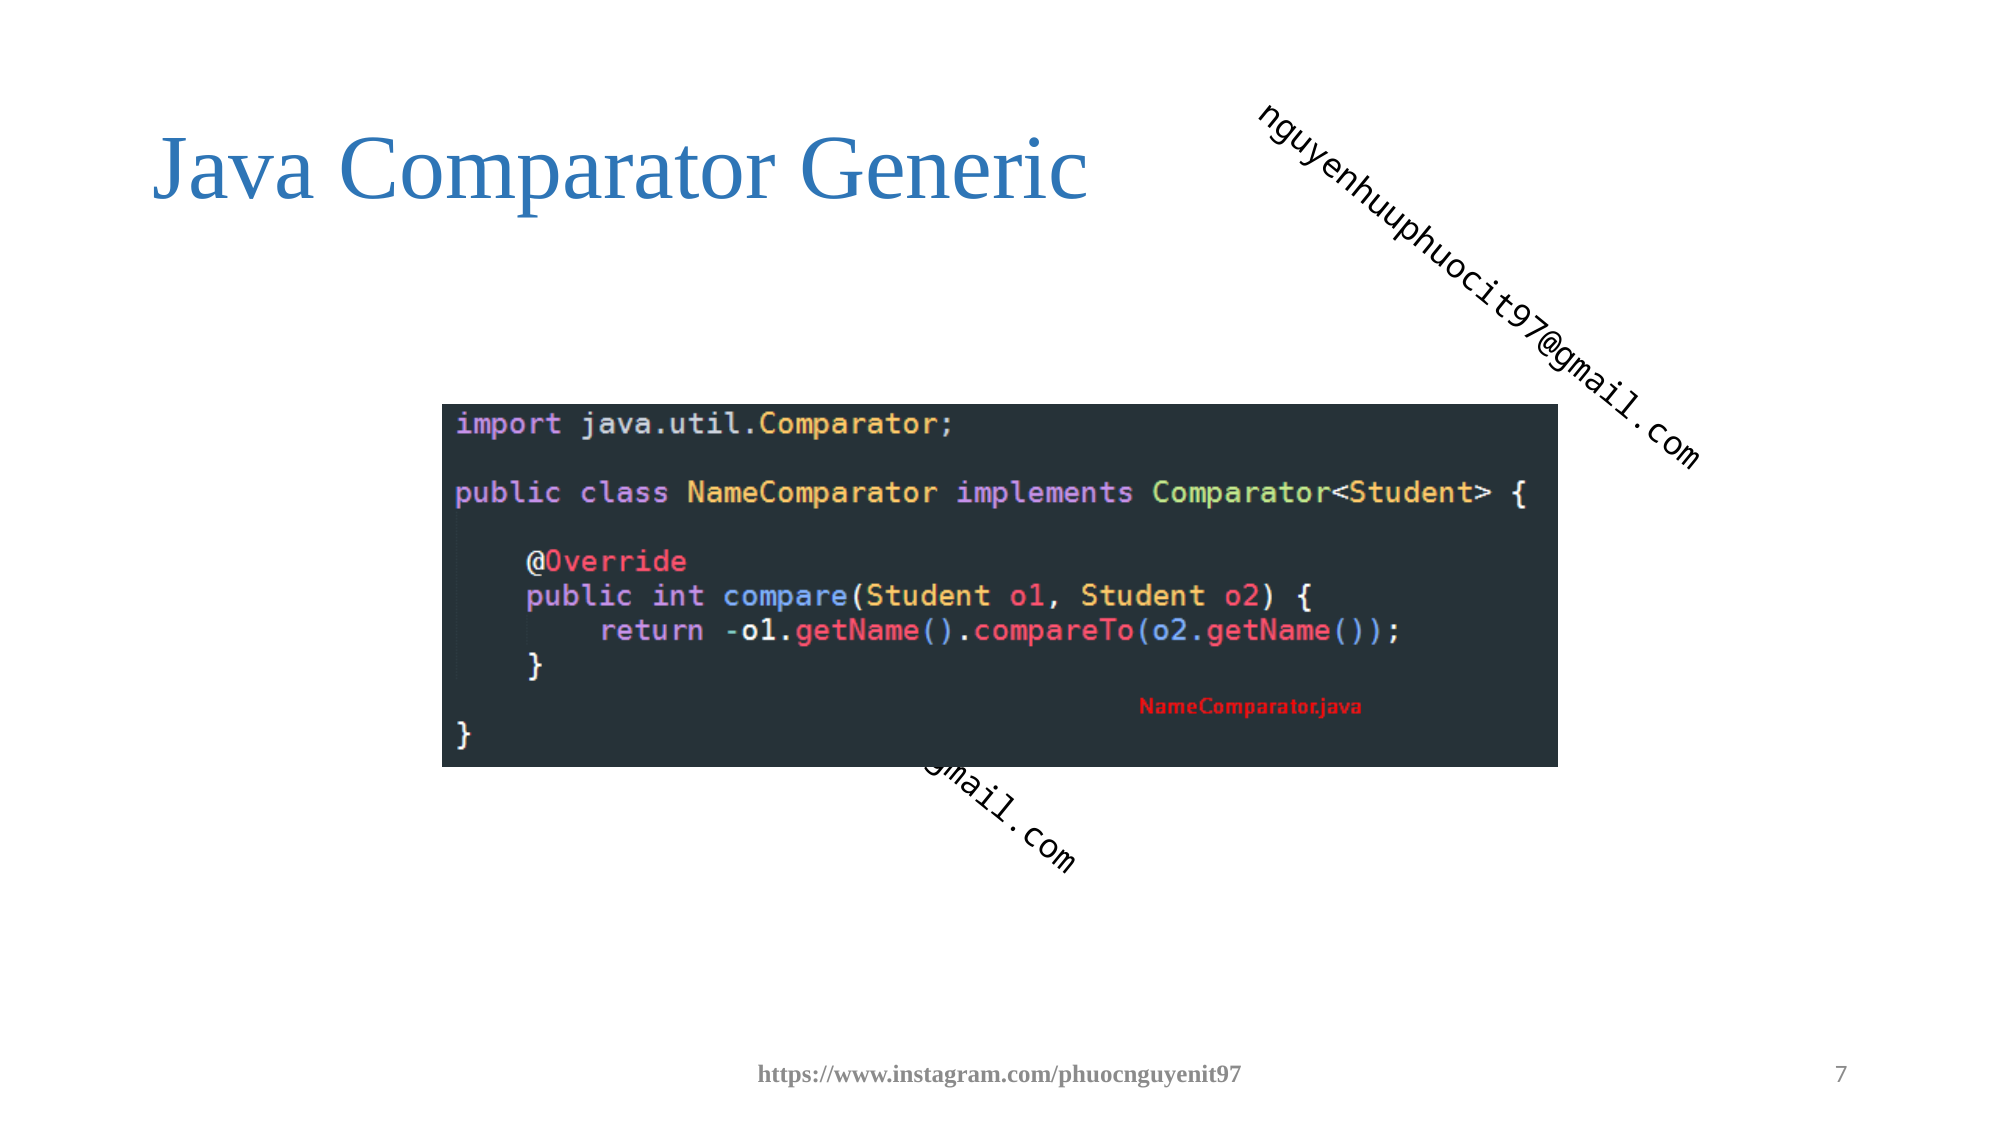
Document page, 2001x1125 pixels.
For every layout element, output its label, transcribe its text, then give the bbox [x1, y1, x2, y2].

slide_number 7 [1412, 1042, 1863, 1103]
picture [442, 404, 1558, 767]
title Java Comparator Generic [137, 59, 1863, 278]
footer https://www.instagram.com/phuocnguyenit97 [662, 1042, 1338, 1103]
